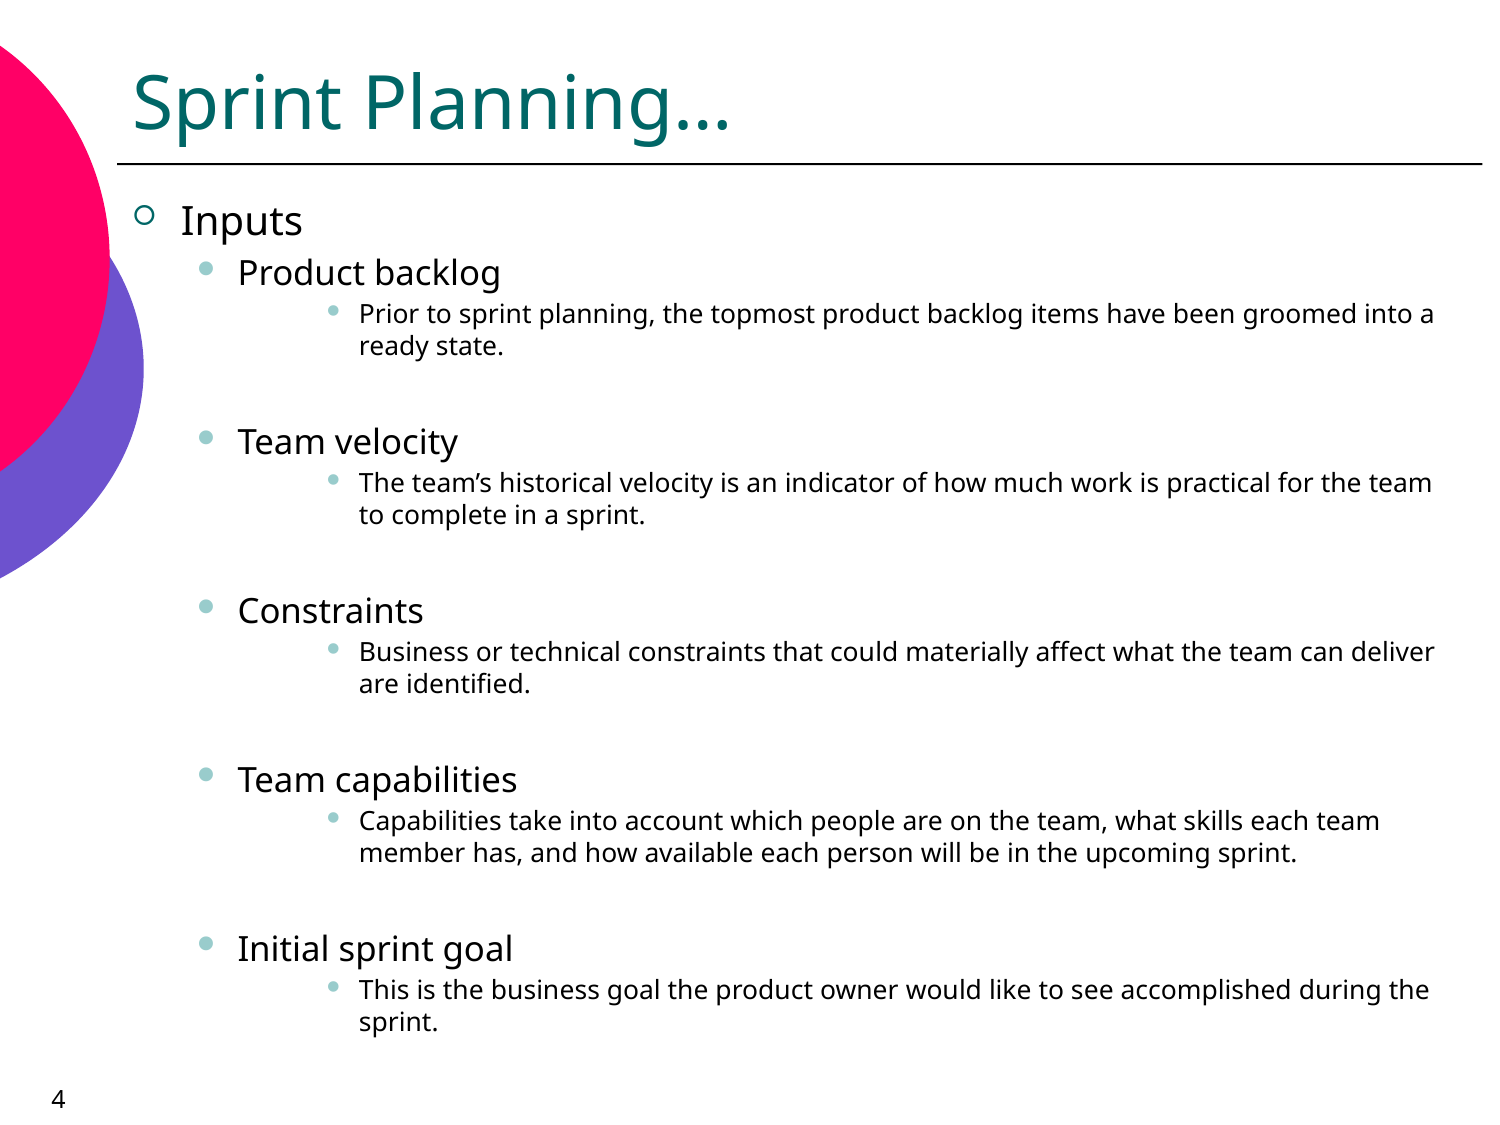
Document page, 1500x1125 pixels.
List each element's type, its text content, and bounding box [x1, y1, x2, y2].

slide_number 4 [0, 1049, 81, 1125]
list Inputs Product backlog Prior to sprint planning, the topmost product backlog items have been groomed into a ready state. Team velocity The team’s historical velocity is an indicator of how much work is practical for the team to complete in a sprint. Constraints Business or technical constraints that could materially affect what the team can deliver are identified. Team capabilities Capabilities take into account which people are on the team, what skills each team member has, and how available each person will be in the upcoming sprint. Initial sprint goal This is the business goal the product owner would like to see accomplished during the sprint. [116, 187, 1477, 1055]
title Sprint Planning… [116, 11, 1500, 153]
